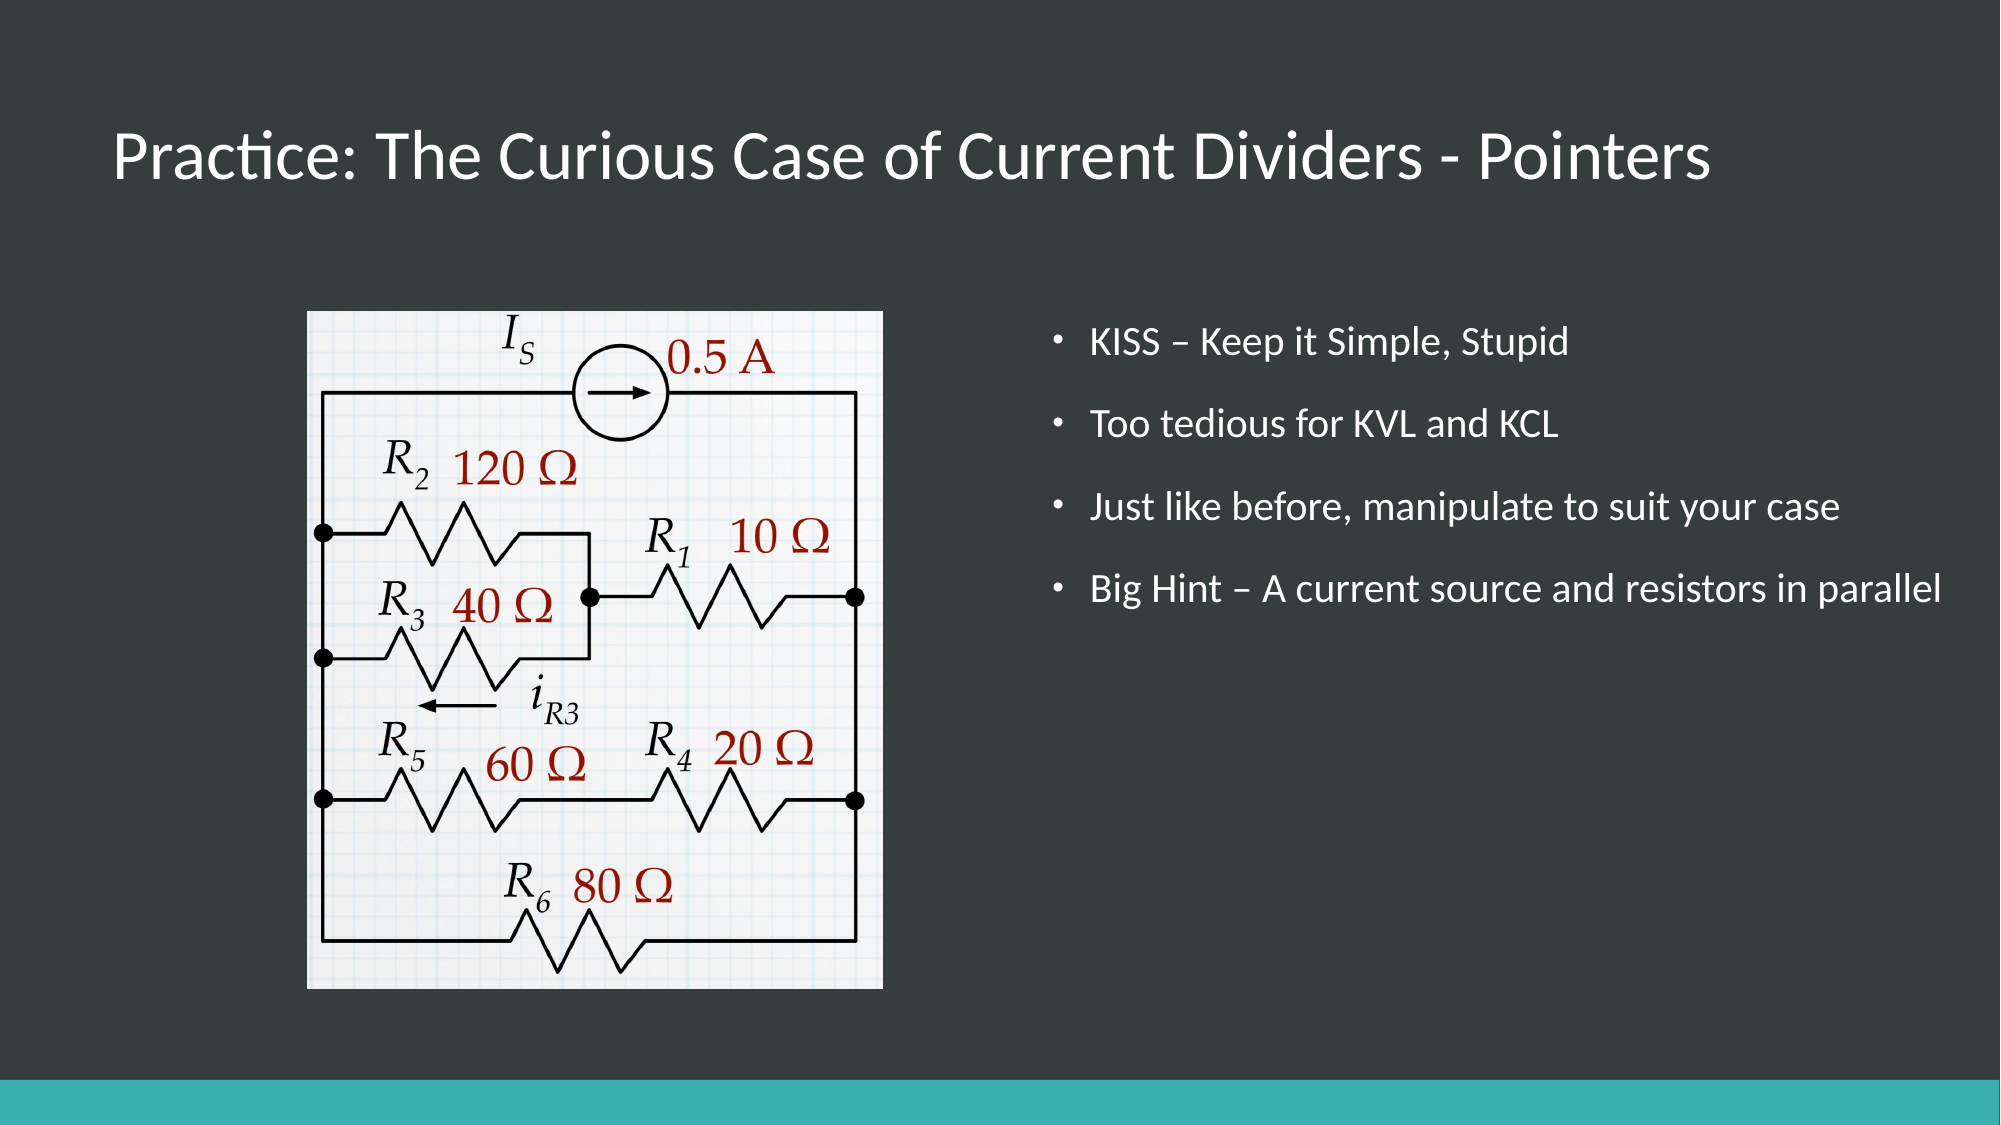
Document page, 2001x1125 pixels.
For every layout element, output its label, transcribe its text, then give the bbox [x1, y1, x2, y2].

list KISS – Keep it Simple, Stupid Too tedious for KVL and KCL Just like before, manipulate to suit your case Big Hint – A current source and resistors in parallel [1029, 311, 1970, 989]
title Practice: The Curious Case of Current Dividers - Pointers [97, 0, 1789, 203]
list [307, 311, 883, 989]
